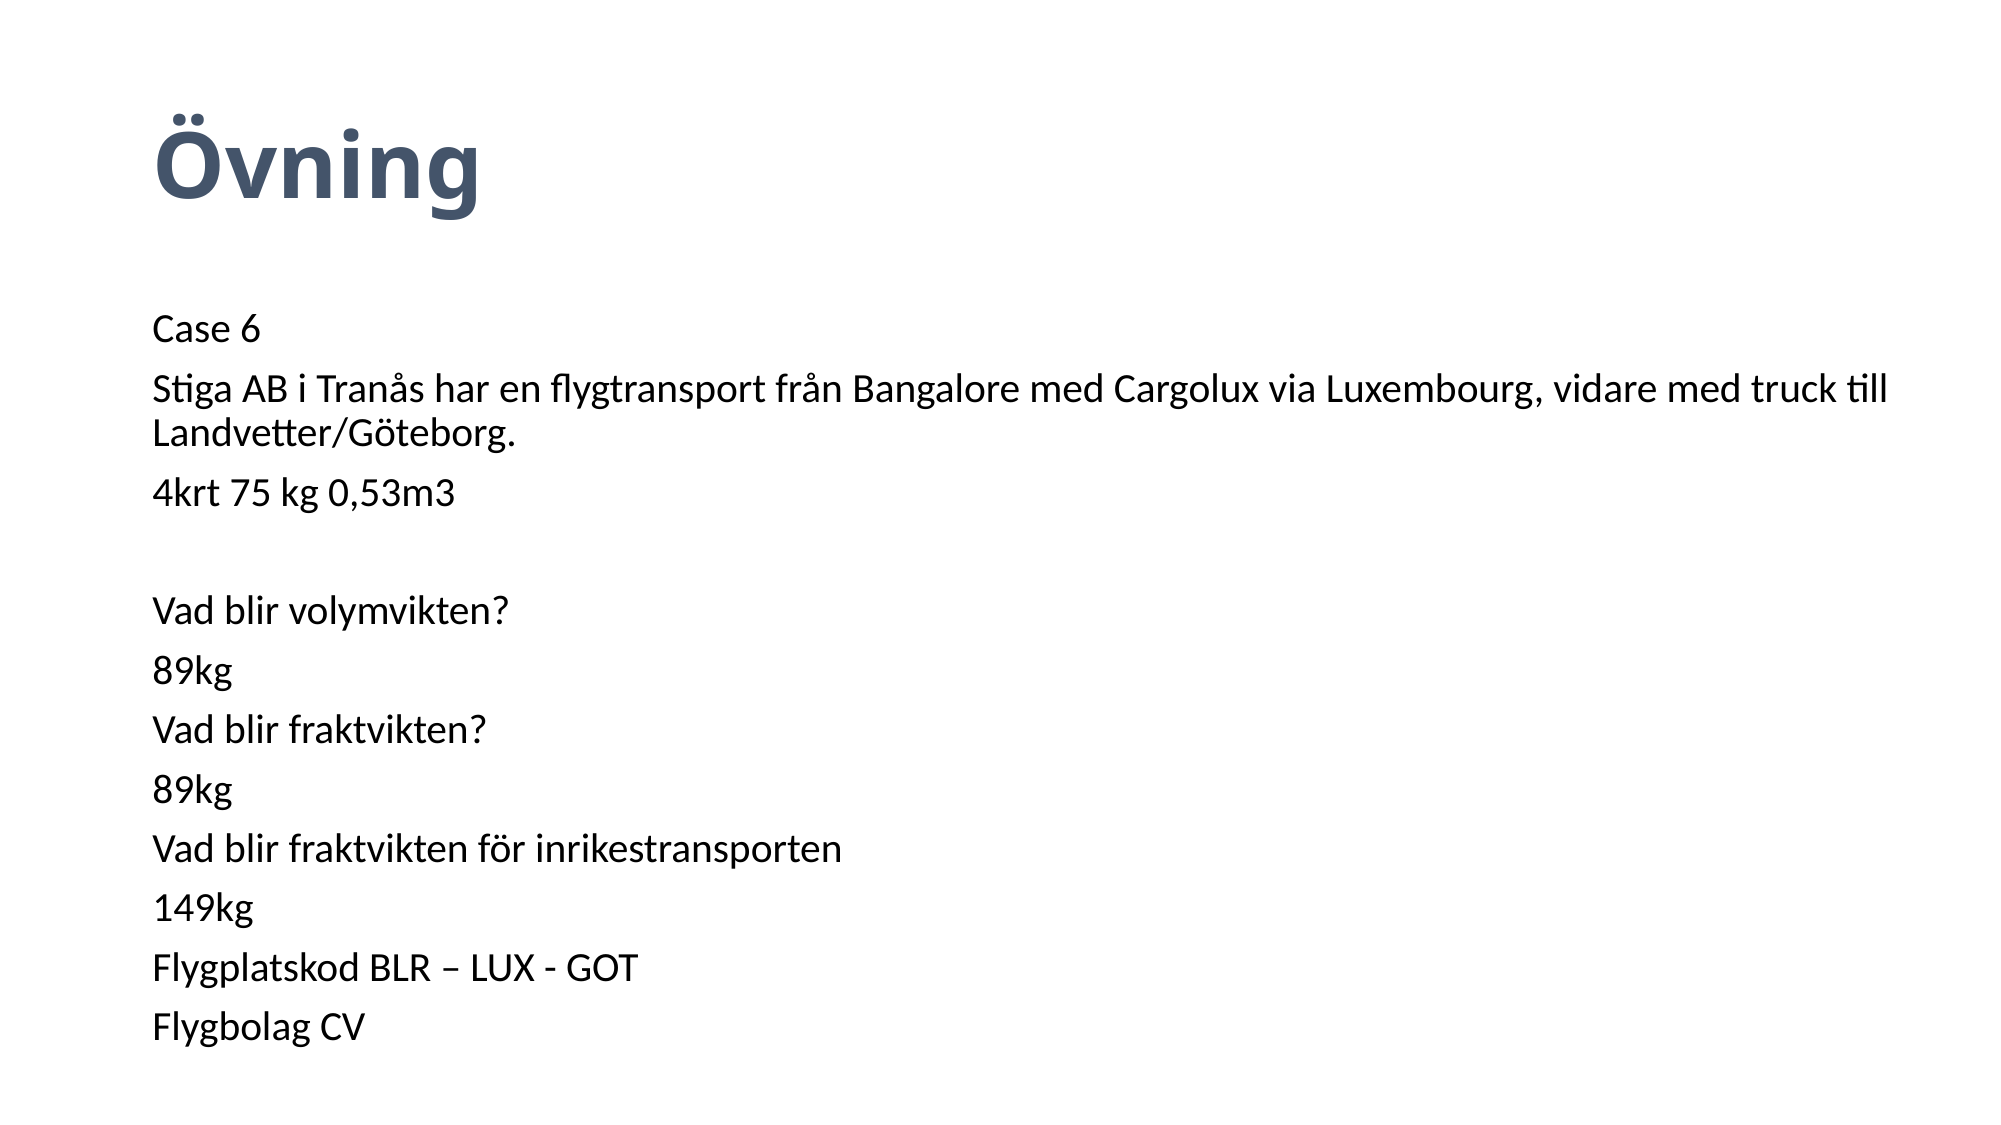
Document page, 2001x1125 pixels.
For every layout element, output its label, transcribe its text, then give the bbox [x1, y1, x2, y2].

title Övning [137, 59, 1863, 278]
list Case 6 Stiga AB i Tranås har en flygtransport från Bangalore med Cargolux via Luxembourg, vidare med truck till Landvetter/Göteborg. 4krt 75 kg 0,53m3 Vad blir volymvikten? 89kg Vad blir fraktvikten? 89kg Vad blir fraktvikten för inrikestransporten 149kg Flygplatskod BLR – LUX - GOT Flygbolag CV [137, 299, 1934, 1066]
